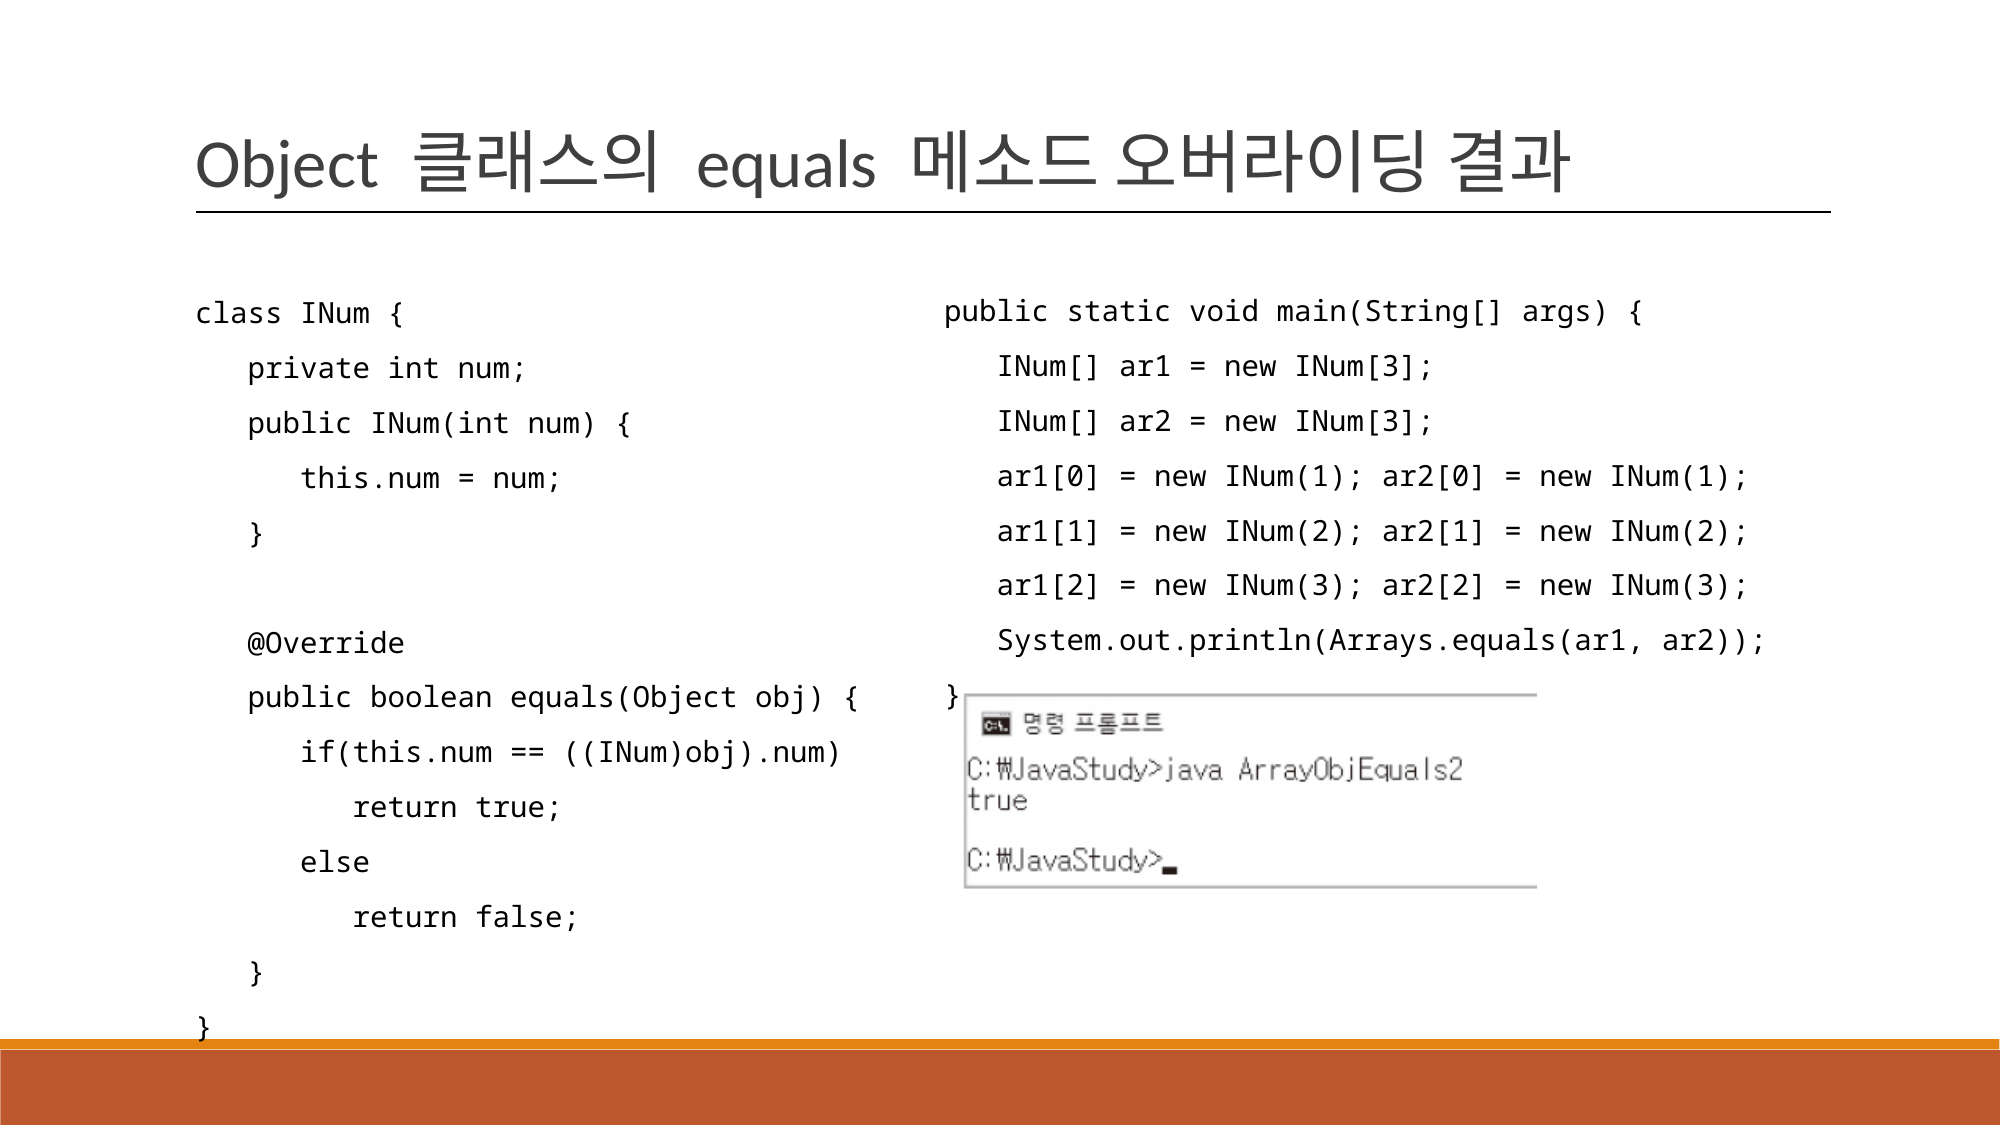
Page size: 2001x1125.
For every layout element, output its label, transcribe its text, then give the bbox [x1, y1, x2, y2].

text_box public static void main(String[] args) { INum[] ar1 = new INum[3]; INum[] ar2 = new INum[3]; ar1[0] = new INum(1); ar2[0] = new INum(1); ar1[1] = new INum(2); ar2[1] = new INum(2); ar1[2] = new INum(3); ar2[2] = new INum(3); System.out.println(Arrays.equals(ar1, ar2)); } [929, 264, 1830, 719]
picture [957, 689, 1537, 892]
text_box class INum { private int num; public INum(int num) { this.num = num; } @Override public boolean equals(Object obj) { if(this.num == ((INum)obj).num) return true; else return false; } } [180, 267, 992, 1051]
text_box Object 클래스의 equals 메소드 오버라이딩 결과 [179, 20, 1830, 210]
